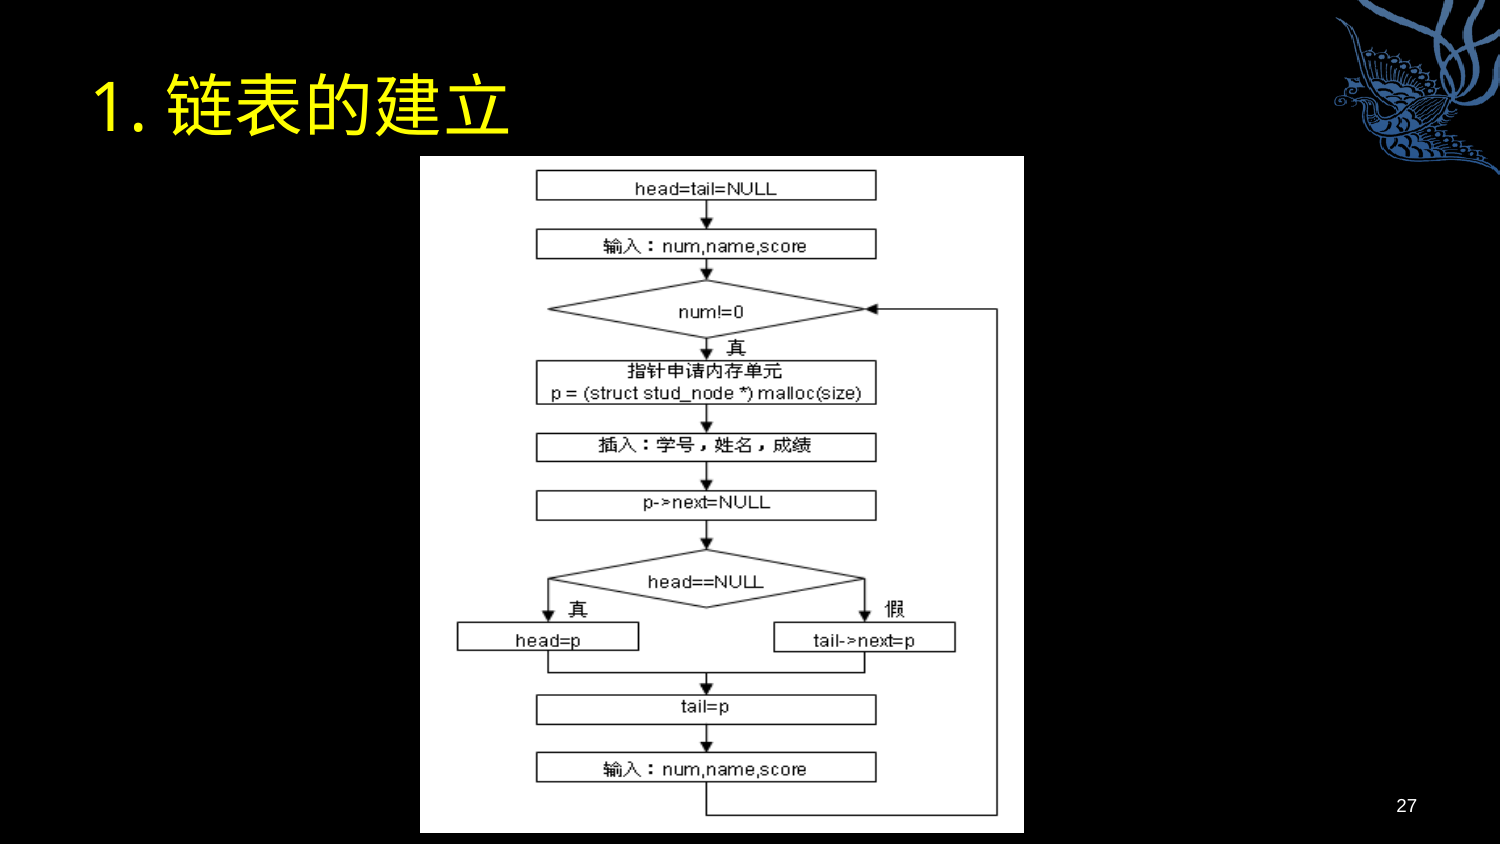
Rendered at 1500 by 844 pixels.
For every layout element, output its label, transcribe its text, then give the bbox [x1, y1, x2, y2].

title 1.链表的建立 [75, 33, 1351, 175]
slide_number 27 [1074, 782, 1425, 827]
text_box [419, 155, 1025, 833]
